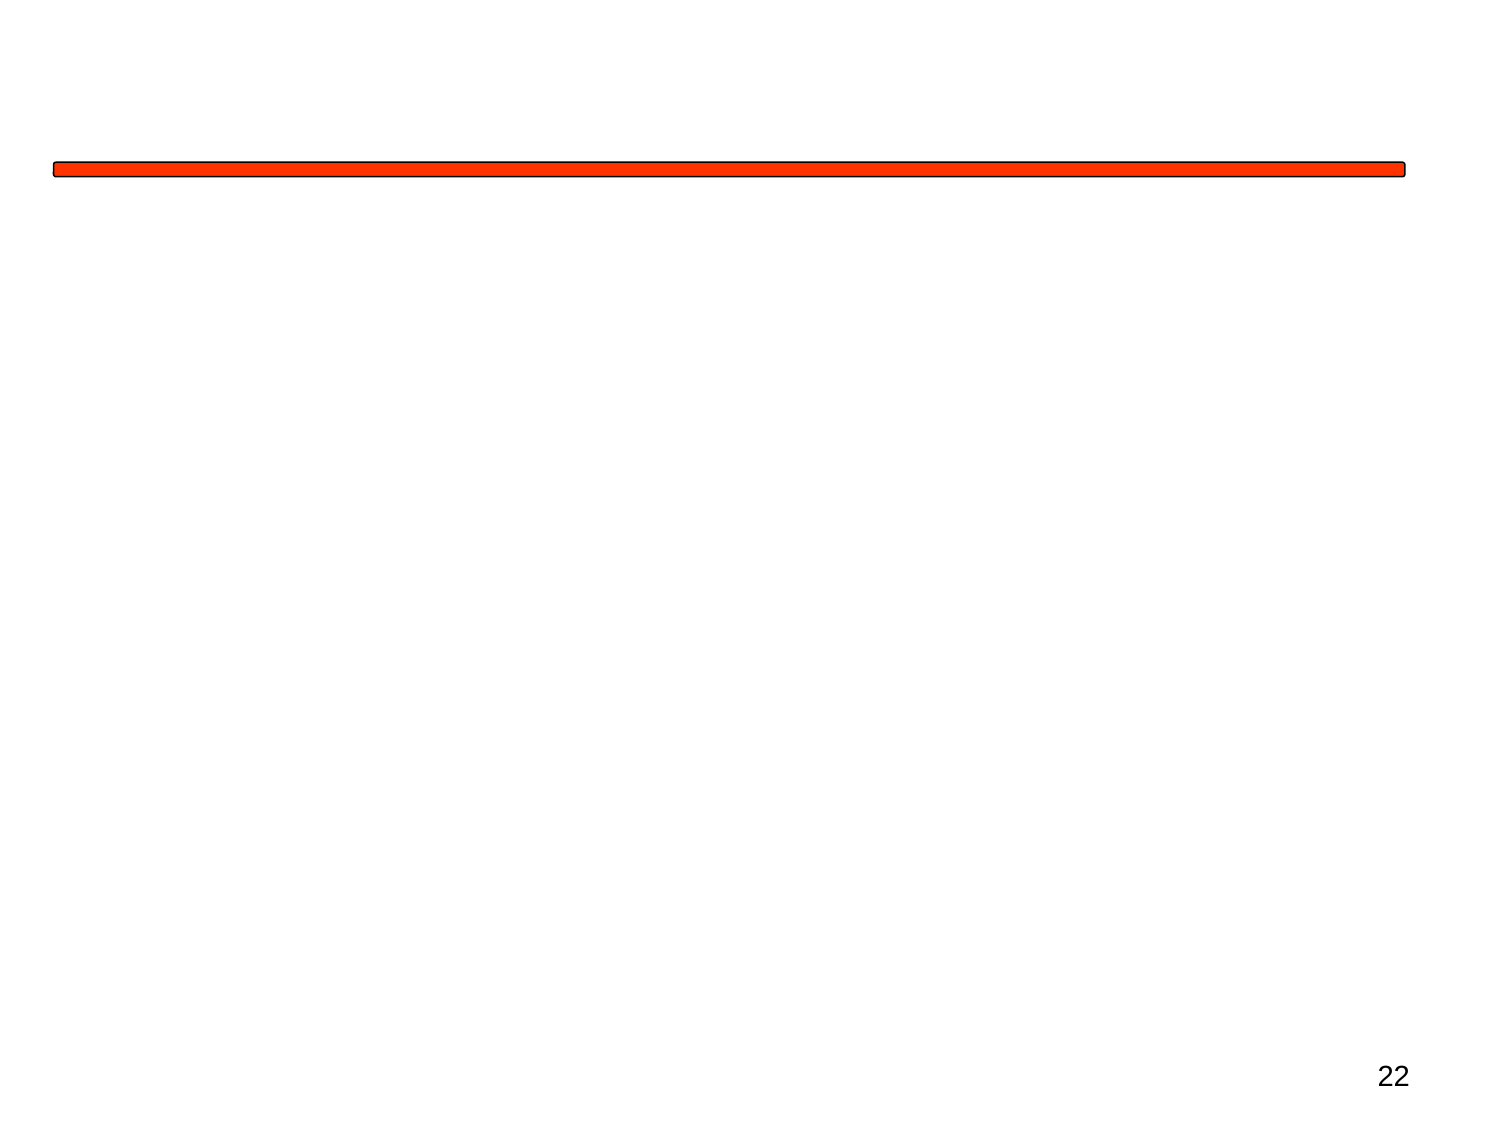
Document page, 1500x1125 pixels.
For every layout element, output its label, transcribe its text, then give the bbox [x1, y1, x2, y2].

slide_number 22 [1074, 1049, 1425, 1103]
